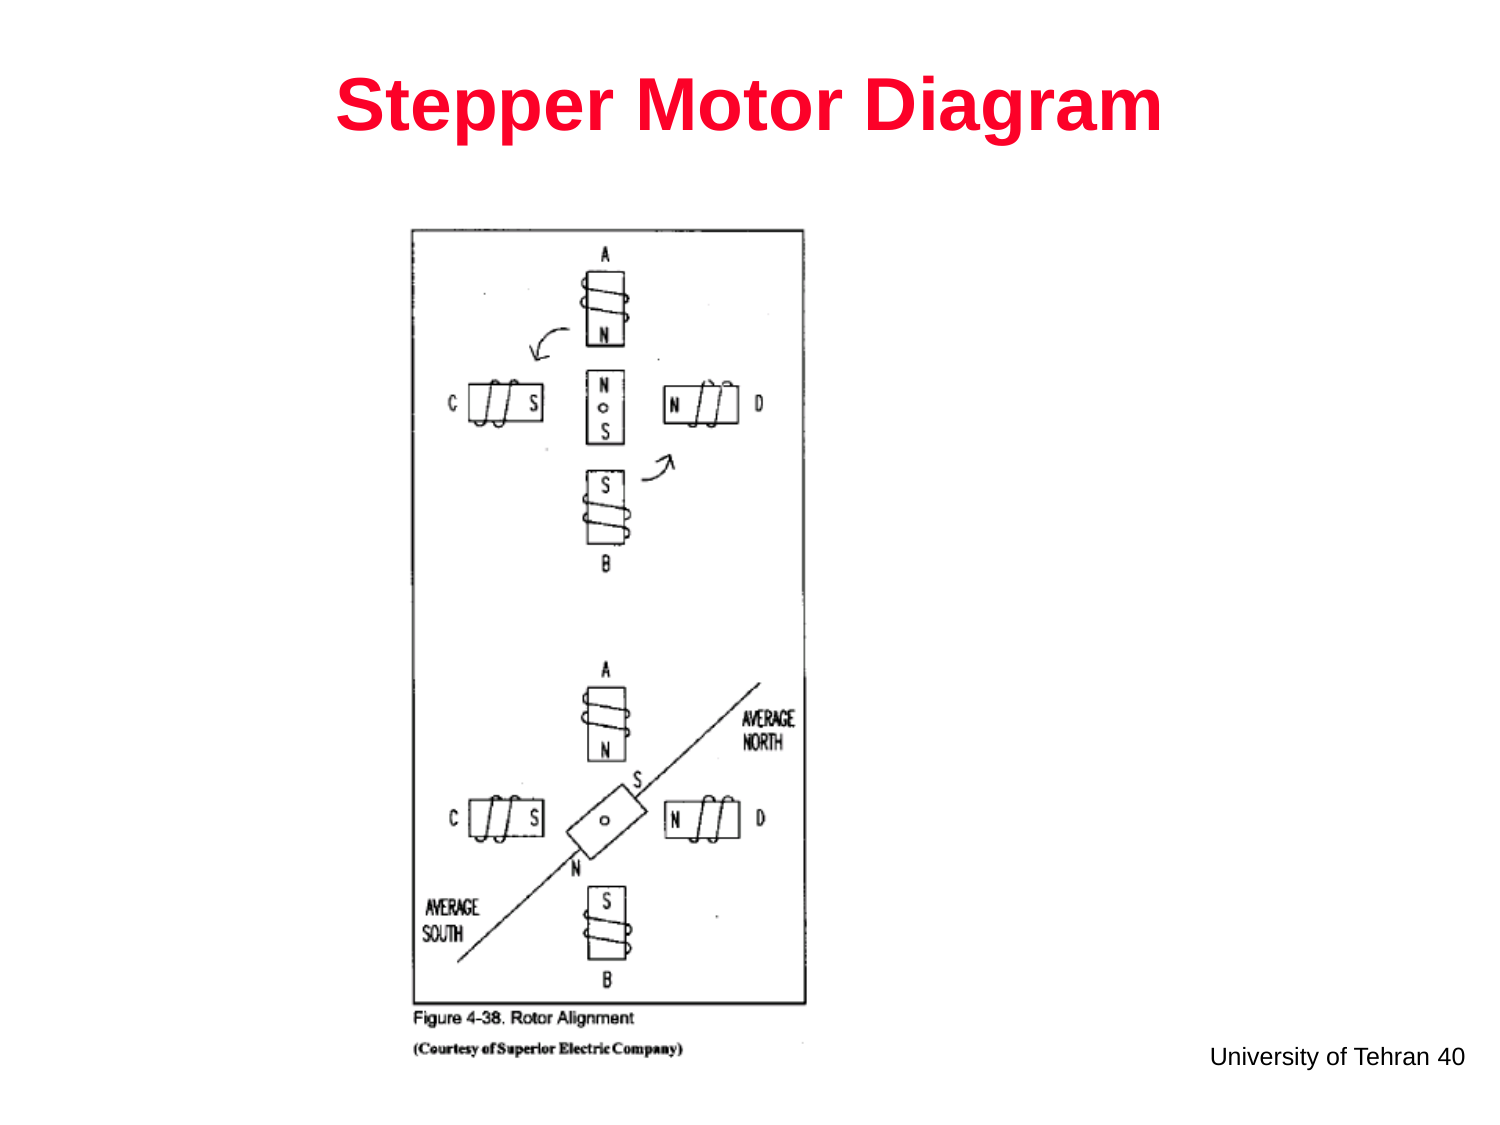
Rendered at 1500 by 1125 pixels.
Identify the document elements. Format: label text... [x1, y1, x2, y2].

picture [387, 212, 832, 1069]
title Stepper Motor Diagram [162, 12, 1338, 200]
